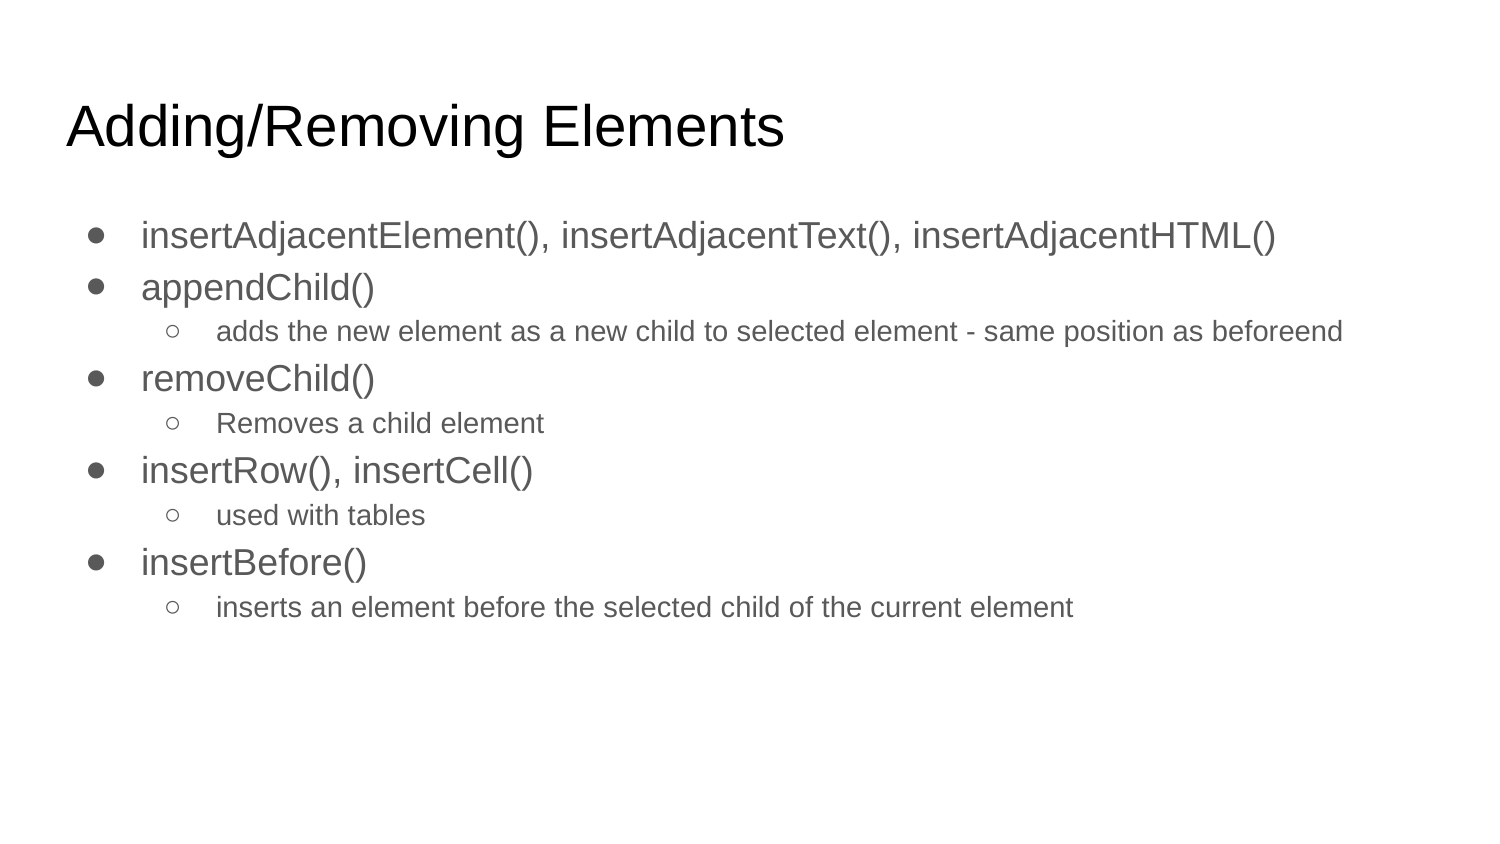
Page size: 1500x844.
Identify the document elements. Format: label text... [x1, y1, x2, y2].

title Adding/Removing Elements [51, 72, 1449, 167]
list insertAdjacentElement(), insertAdjacentText(), insertAdjacentHTML() appendChild() adds the new element as a new child to selected element - same position as beforeend removeChild() Removes a child element insertRow(), insertCell() used with tables insertBefore() inserts an element before the selected child of the current element [51, 189, 1449, 750]
